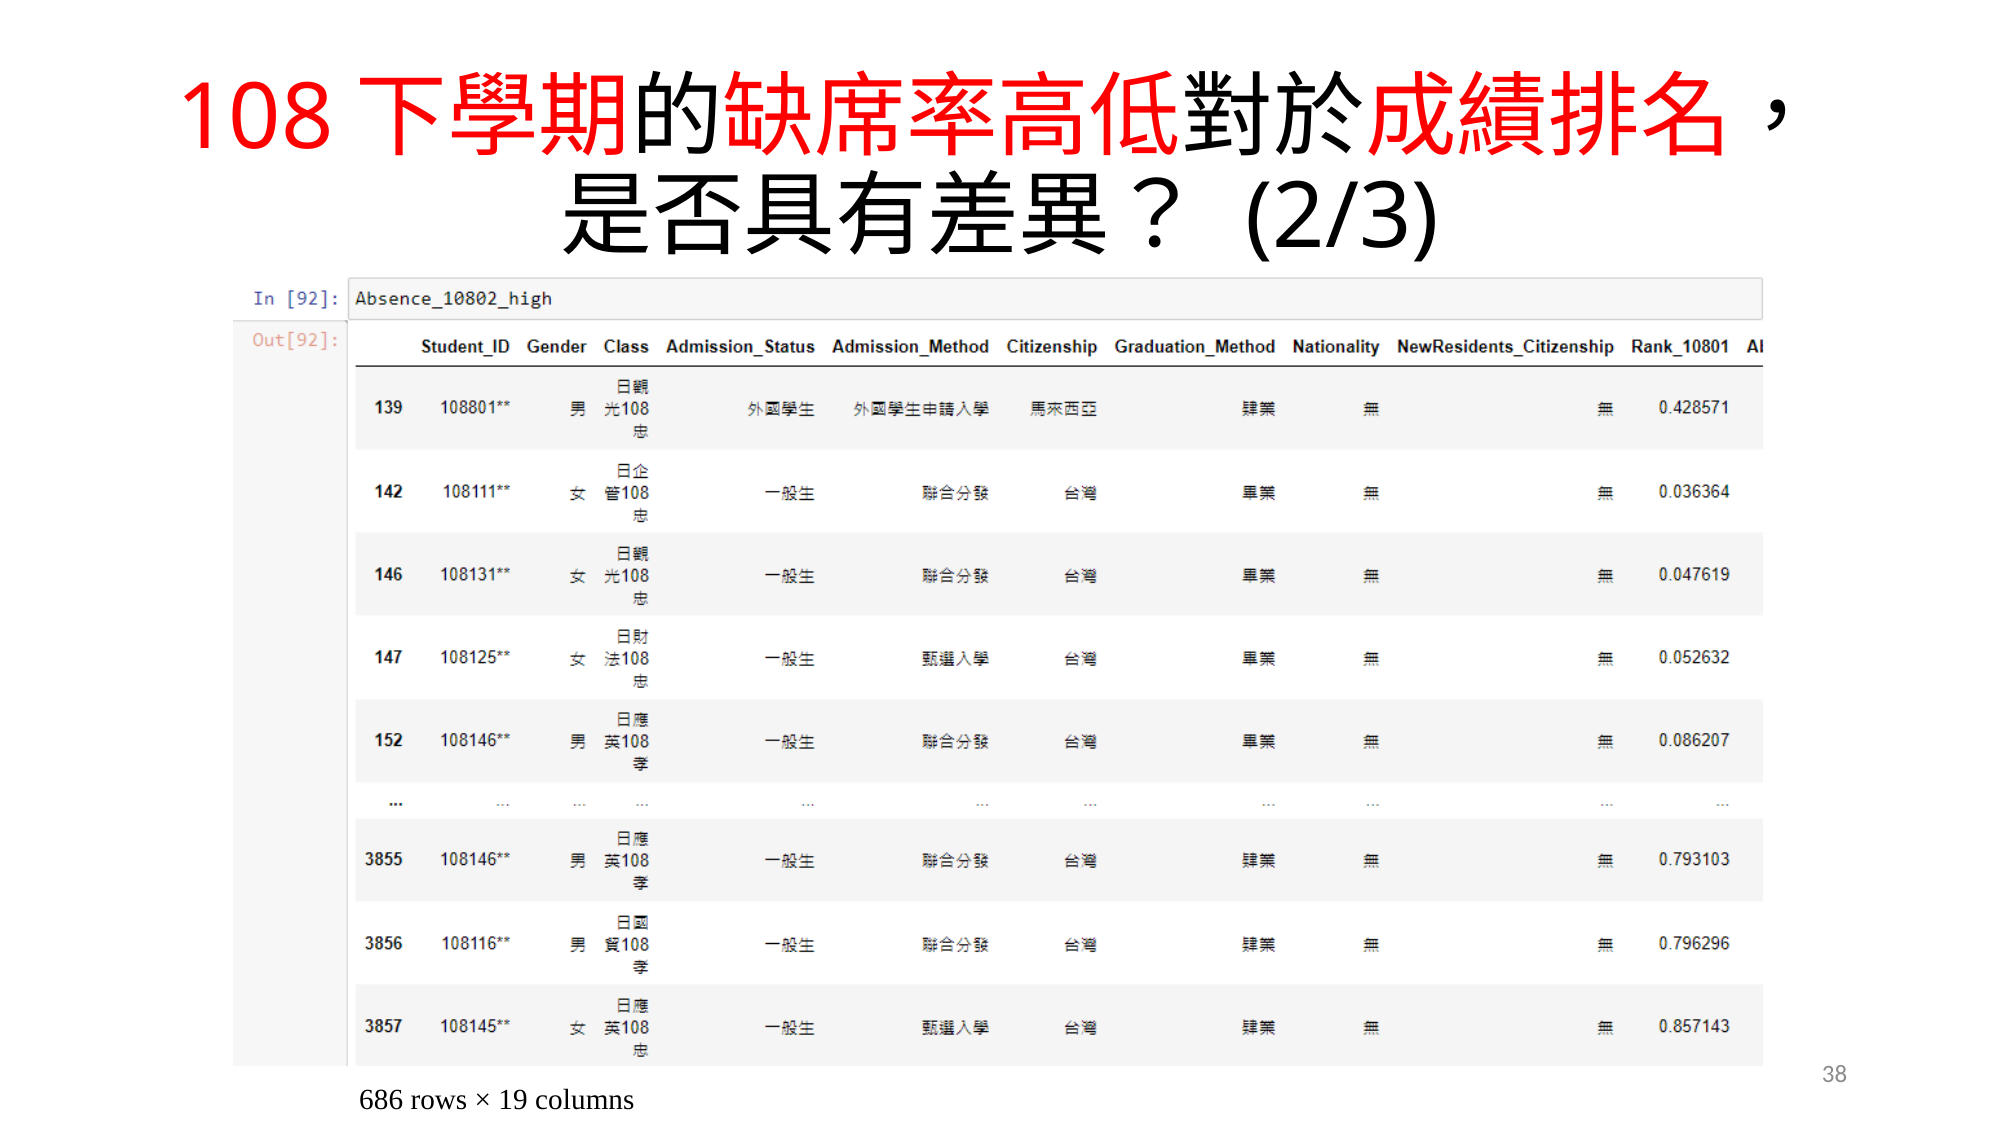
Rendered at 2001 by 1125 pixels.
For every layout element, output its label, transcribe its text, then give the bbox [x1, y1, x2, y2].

text_box 686 rows × 19 columns [344, 1072, 1345, 1123]
picture [233, 275, 1767, 1066]
slide_number 38 [1412, 1042, 1863, 1103]
title 108下學期的缺席率高低對於成績排名，是否具有差異？ (2/3) [137, 59, 1863, 278]
